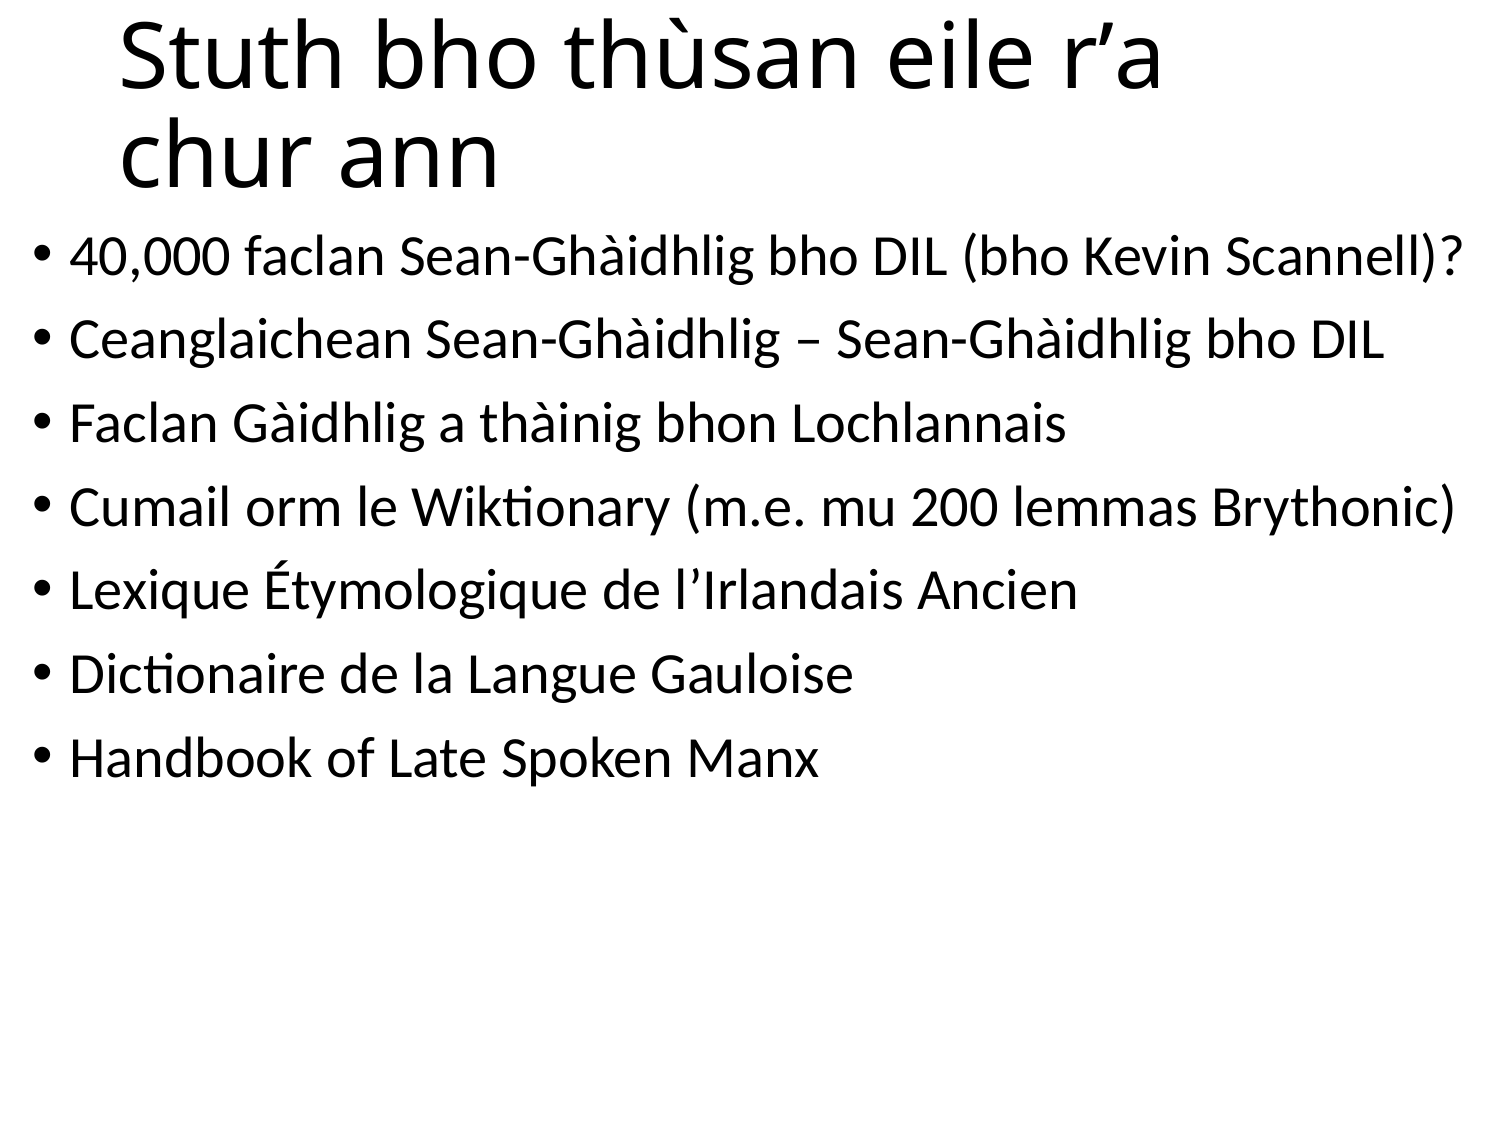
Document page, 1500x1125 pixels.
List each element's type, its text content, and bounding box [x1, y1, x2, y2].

list 40,000 faclan Sean-Ghàidhlig bho DIL (bho Kevin Scannell)? Ceanglaichean Sean-Ghàidhlig – Sean-Ghàidhlig bho DIL Faclan Gàidhlig a thàinig bhon Lochlannais Cumail orm le Wiktionary (m.e. mu 200 lemmas Brythonic) Lexique Étymologique de l’Irlandais Ancien Dictionaire de la Langue Gauloise Handbook of Late Spoken Manx [17, 217, 1500, 1014]
title Stuth bho thùsan eile rʼa chur ann [103, 0, 1397, 217]
